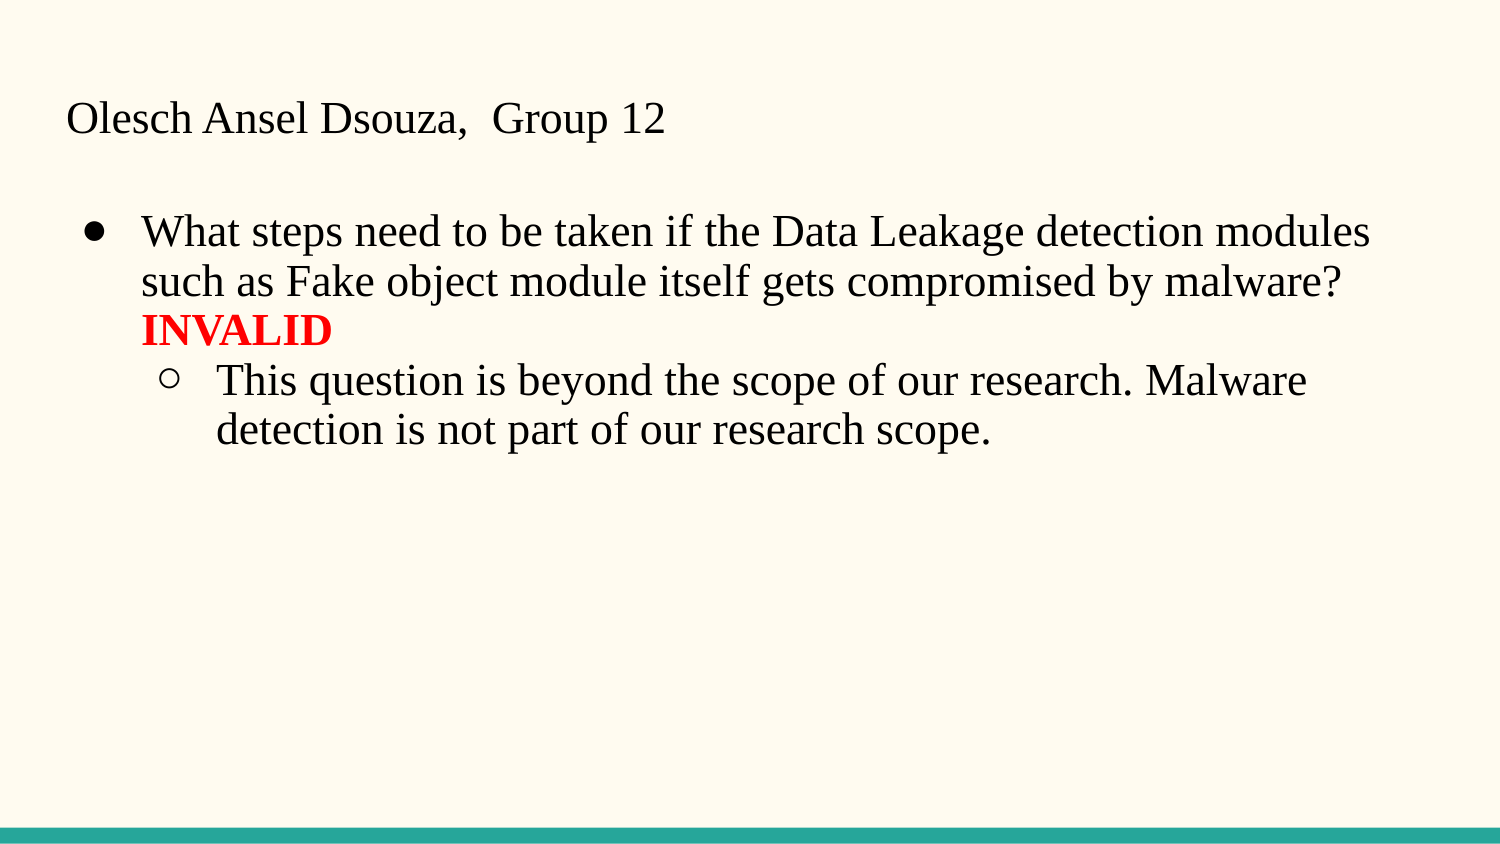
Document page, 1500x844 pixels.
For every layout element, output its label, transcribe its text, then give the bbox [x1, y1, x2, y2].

list What steps need to be taken if the Data Leakage detection modules such as Fake object module itself gets compromised by malware? INVALID This question is beyond the scope of our research. Malware detection is not part of our research scope. [51, 192, 1449, 750]
title Olesch Ansel Dsouza, Group 12 [51, 72, 1449, 174]
